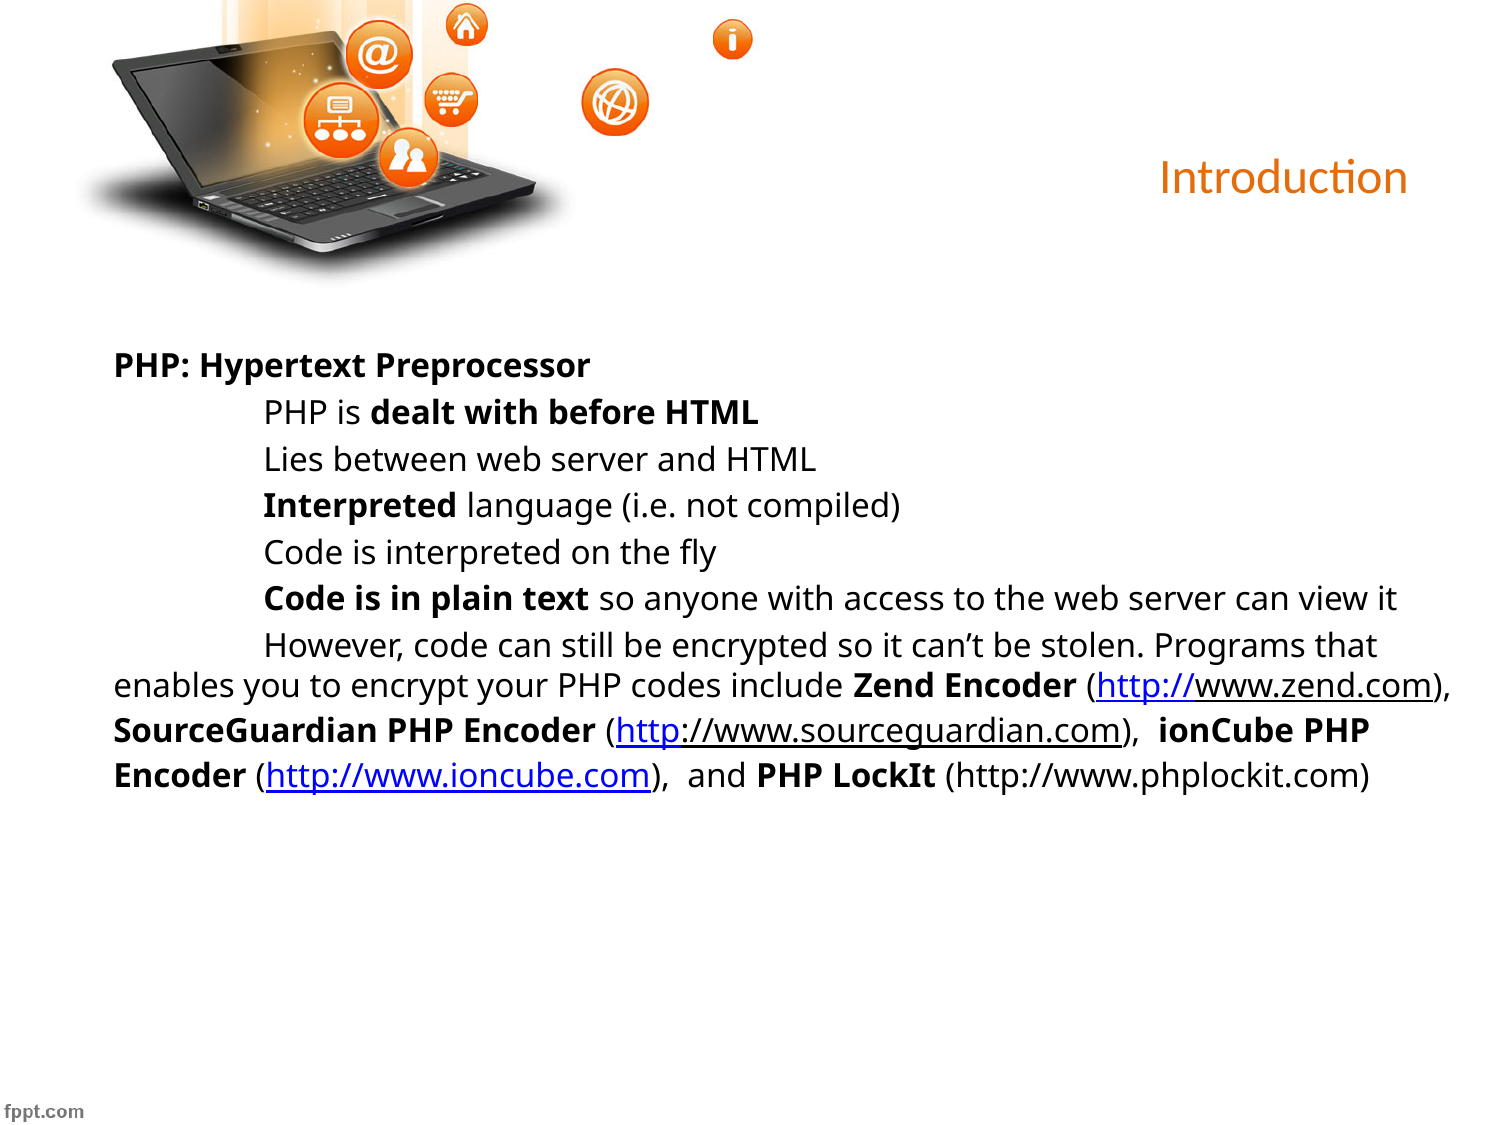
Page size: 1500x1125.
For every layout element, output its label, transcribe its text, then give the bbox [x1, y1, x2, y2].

title Introduction [73, 136, 1424, 212]
picture [0, 0, 1500, 1125]
list PHP: Hypertext Preprocessor PHP is dealt with before HTML Lies between web server and HTML Interpreted language (i.e. not compiled) Code is interpreted on the fly Code is in plain text so anyone with access to the web server can view it However, code can still be encrypted so it can’t be stolen. Programs that enables you to encrypt your PHP codes include Zend Encoder (http://www.zend.com), SourceGuardian PHP Encoder (http://www.sourceguardian.com), ionCube PHP Encoder (http://www.ioncube.com), and PHP LockIt (http://www.phplockit.com) [98, 337, 1472, 1039]
